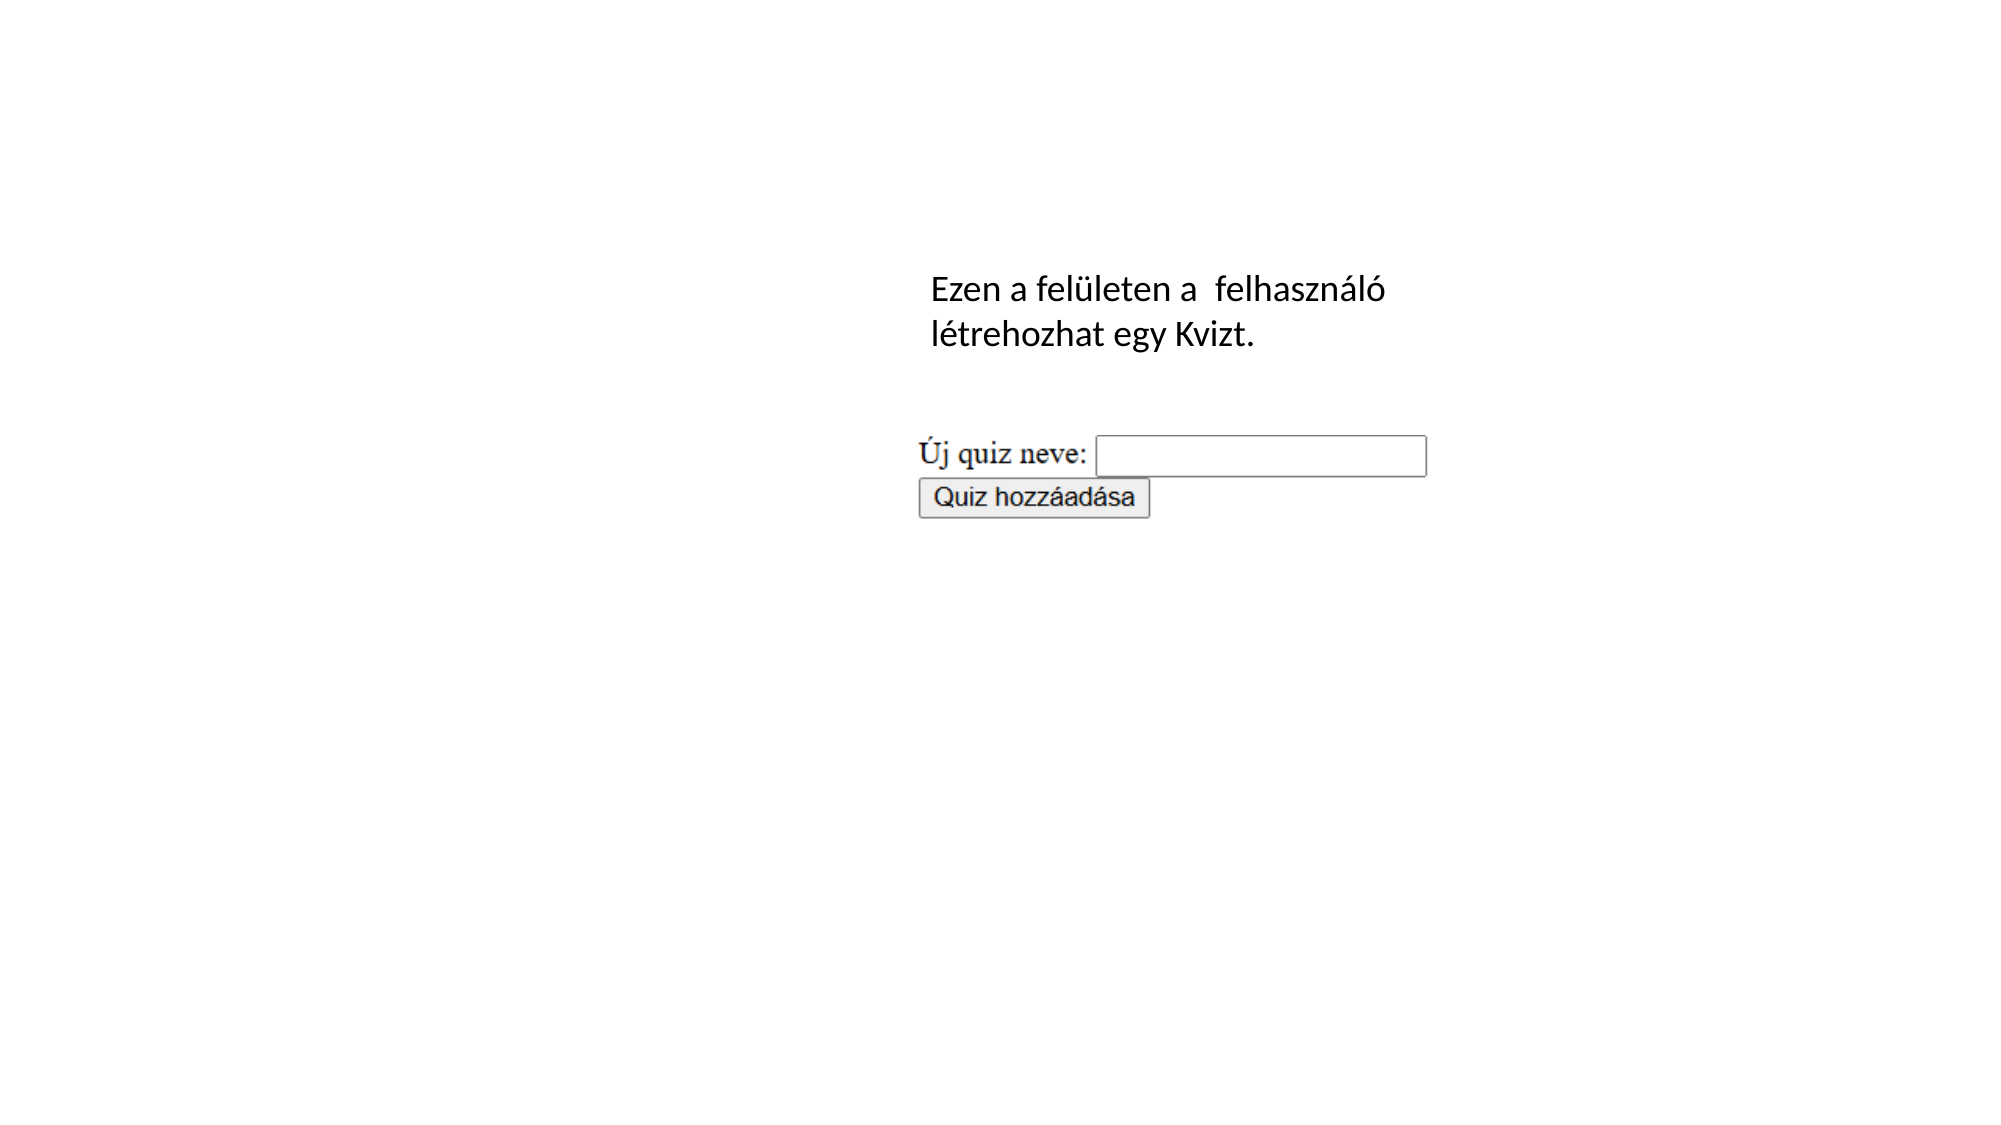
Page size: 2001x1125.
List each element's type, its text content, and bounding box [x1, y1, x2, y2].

picture [915, 435, 1468, 522]
text_box Ezen a felületen a felhasználó létrehozhat egy Kvizt. [916, 256, 1583, 362]
